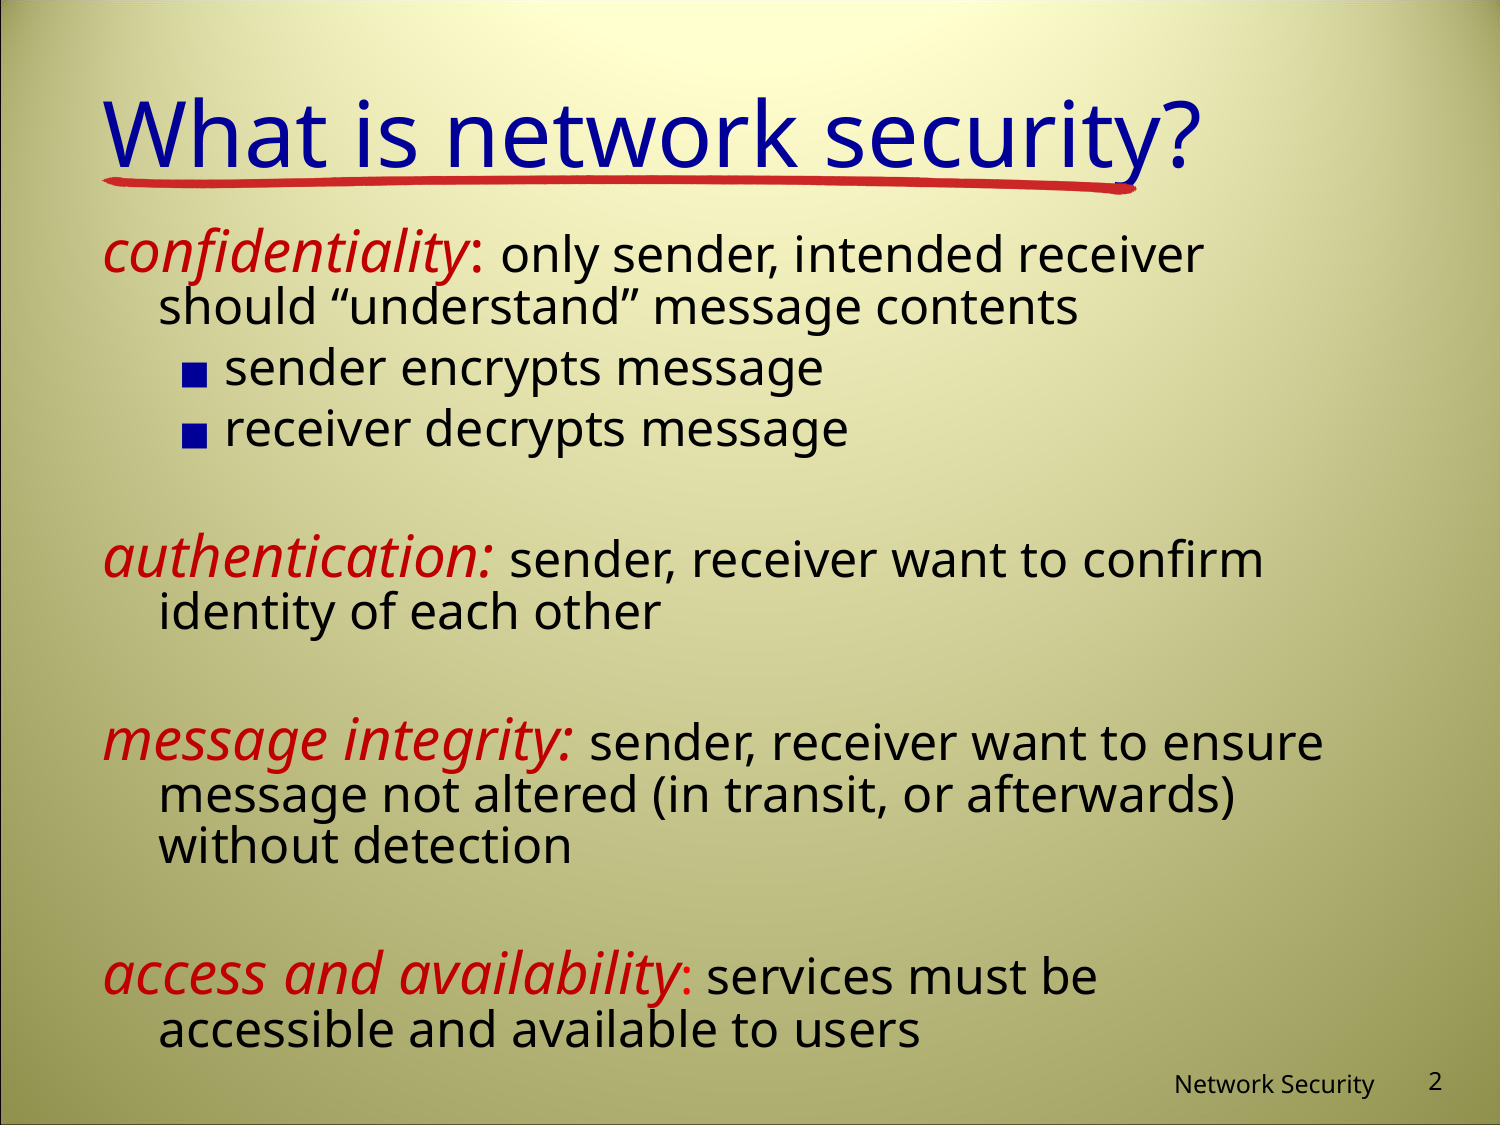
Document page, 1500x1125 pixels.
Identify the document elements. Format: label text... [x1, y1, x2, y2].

picture [0, 0, 1500, 1125]
text_box Network Security [914, 1060, 1390, 1108]
title What is network security? [87, 37, 1363, 217]
list confidentiality: only sender, intended receiver should “understand” message contents sender encrypts message receiver decrypts message authentication: sender, receiver want to confirm identity of each other message integrity: sender, receiver want to ensure message not altered (in transit, or afterwards) without detection access and availability: services must be accessible and available to users [87, 217, 1363, 1028]
